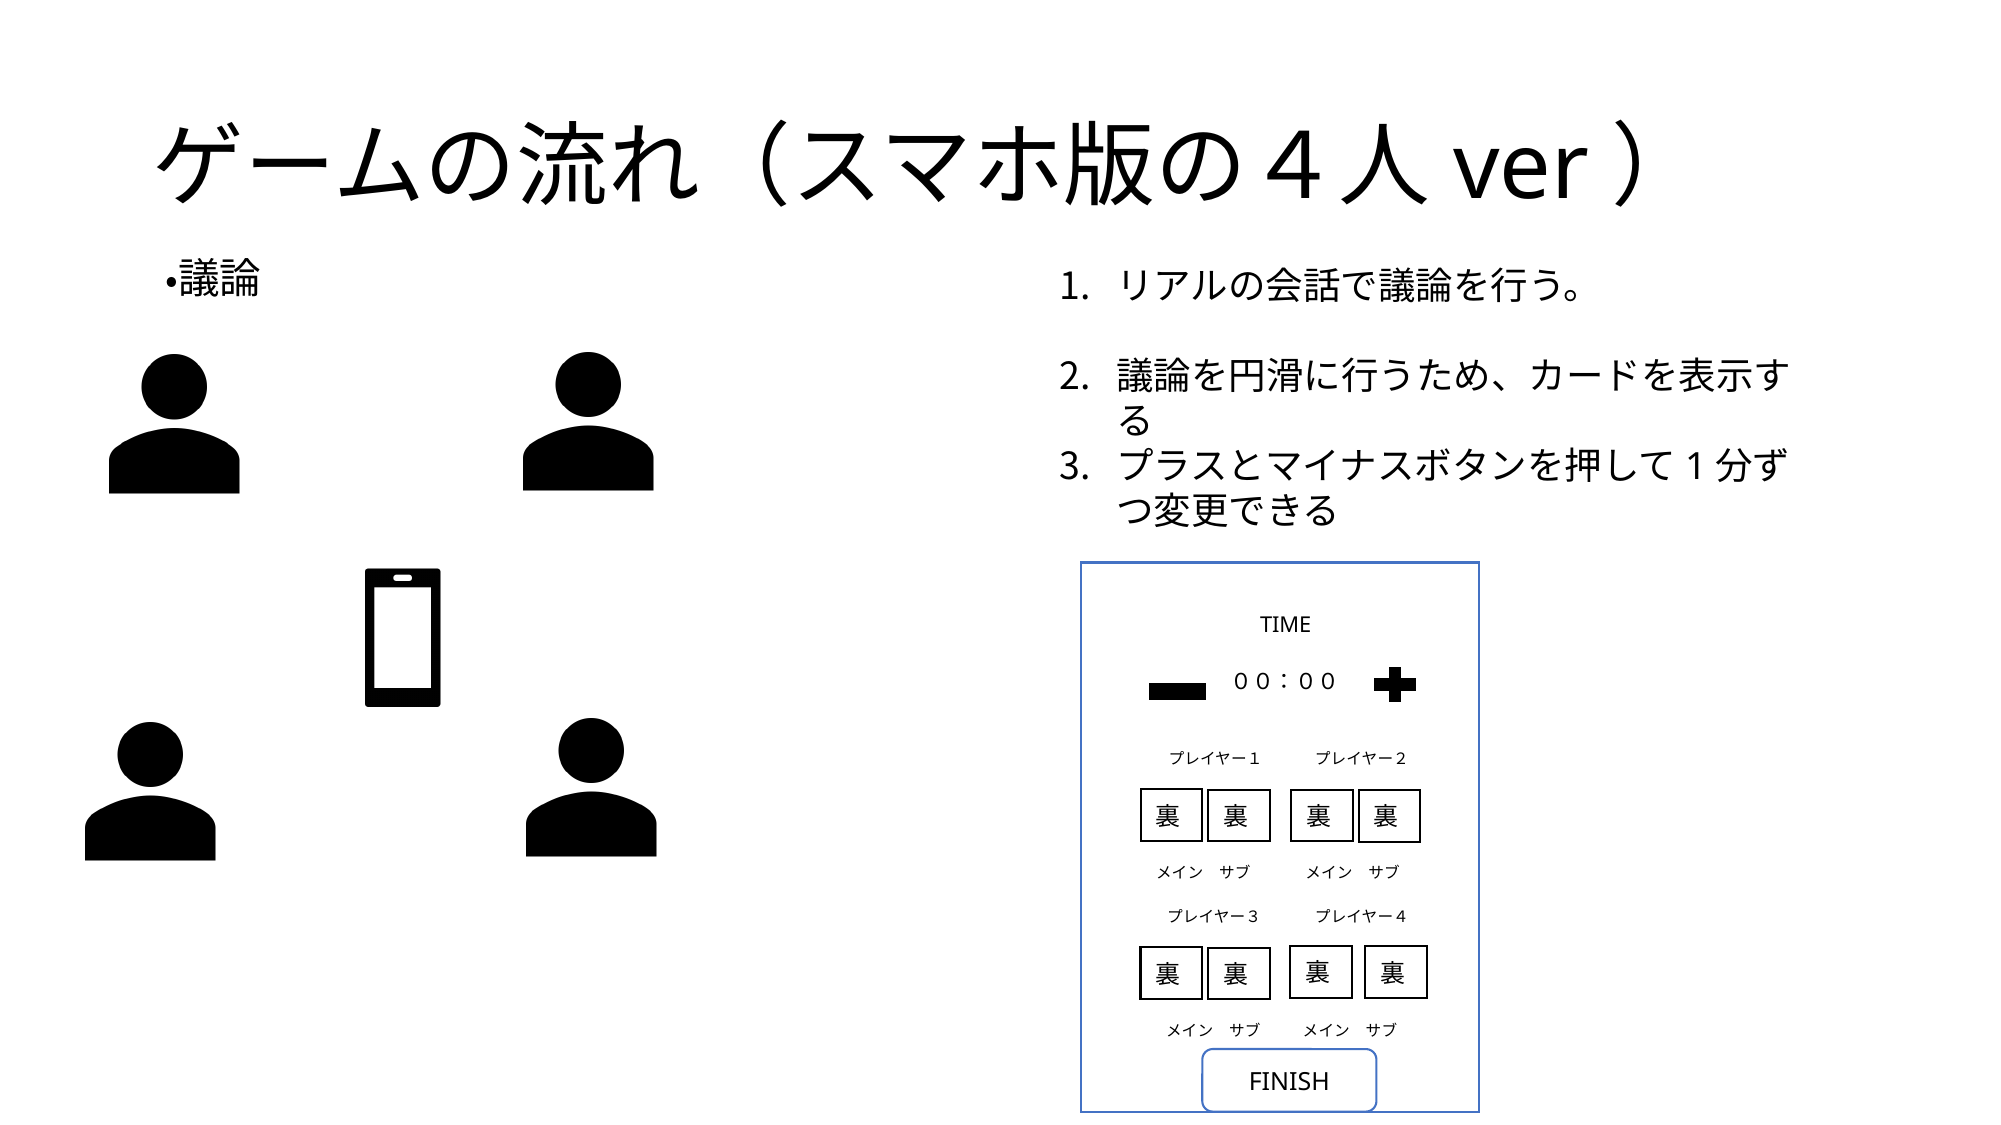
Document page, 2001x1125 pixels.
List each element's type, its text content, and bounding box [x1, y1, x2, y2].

text_box 裏 [1289, 945, 1353, 999]
text_box FINISH [1201, 1047, 1378, 1113]
text_box プレイヤー１ [1130, 741, 1276, 789]
text_box 裏 [1207, 789, 1271, 842]
text_box [1149, 683, 1206, 700]
text_box [1374, 667, 1416, 702]
text_box メイン サブ [1287, 1012, 1459, 1060]
text_box 裏 [1358, 789, 1421, 843]
text_box 裏 [1290, 789, 1354, 842]
text_box ・議論 [150, 244, 277, 310]
text_box リアルの会話で議論を行う。 議論を円滑に行うため、カードを表示する プラスとマイナスボタンを押して1分ずつ変更できる [1044, 254, 1810, 540]
picture [52, 693, 248, 889]
picture [490, 323, 686, 519]
picture [327, 562, 478, 713]
text_box TIME [1193, 603, 1378, 659]
text_box 裏 [1140, 788, 1203, 842]
picture [76, 325, 272, 522]
text_box 裏 [1364, 945, 1428, 999]
text_box 裏 [1139, 946, 1203, 1000]
title ゲームの流れ（スマホ版の４人ver） [137, 59, 1863, 278]
picture [493, 689, 689, 885]
text_box メイン サブ [1140, 855, 1290, 899]
text_box プレイヤー４ [1276, 899, 1448, 947]
text_box メイン サブ [1151, 1013, 1287, 1061]
text_box プレイヤー３ [1128, 899, 1276, 947]
text_box [1080, 561, 1480, 1113]
text_box ００：００ [1191, 659, 1379, 723]
text_box メイン サブ [1290, 855, 1461, 903]
text_box 裏 [1207, 947, 1271, 1000]
text_box プレイヤー２ [1276, 741, 1448, 789]
